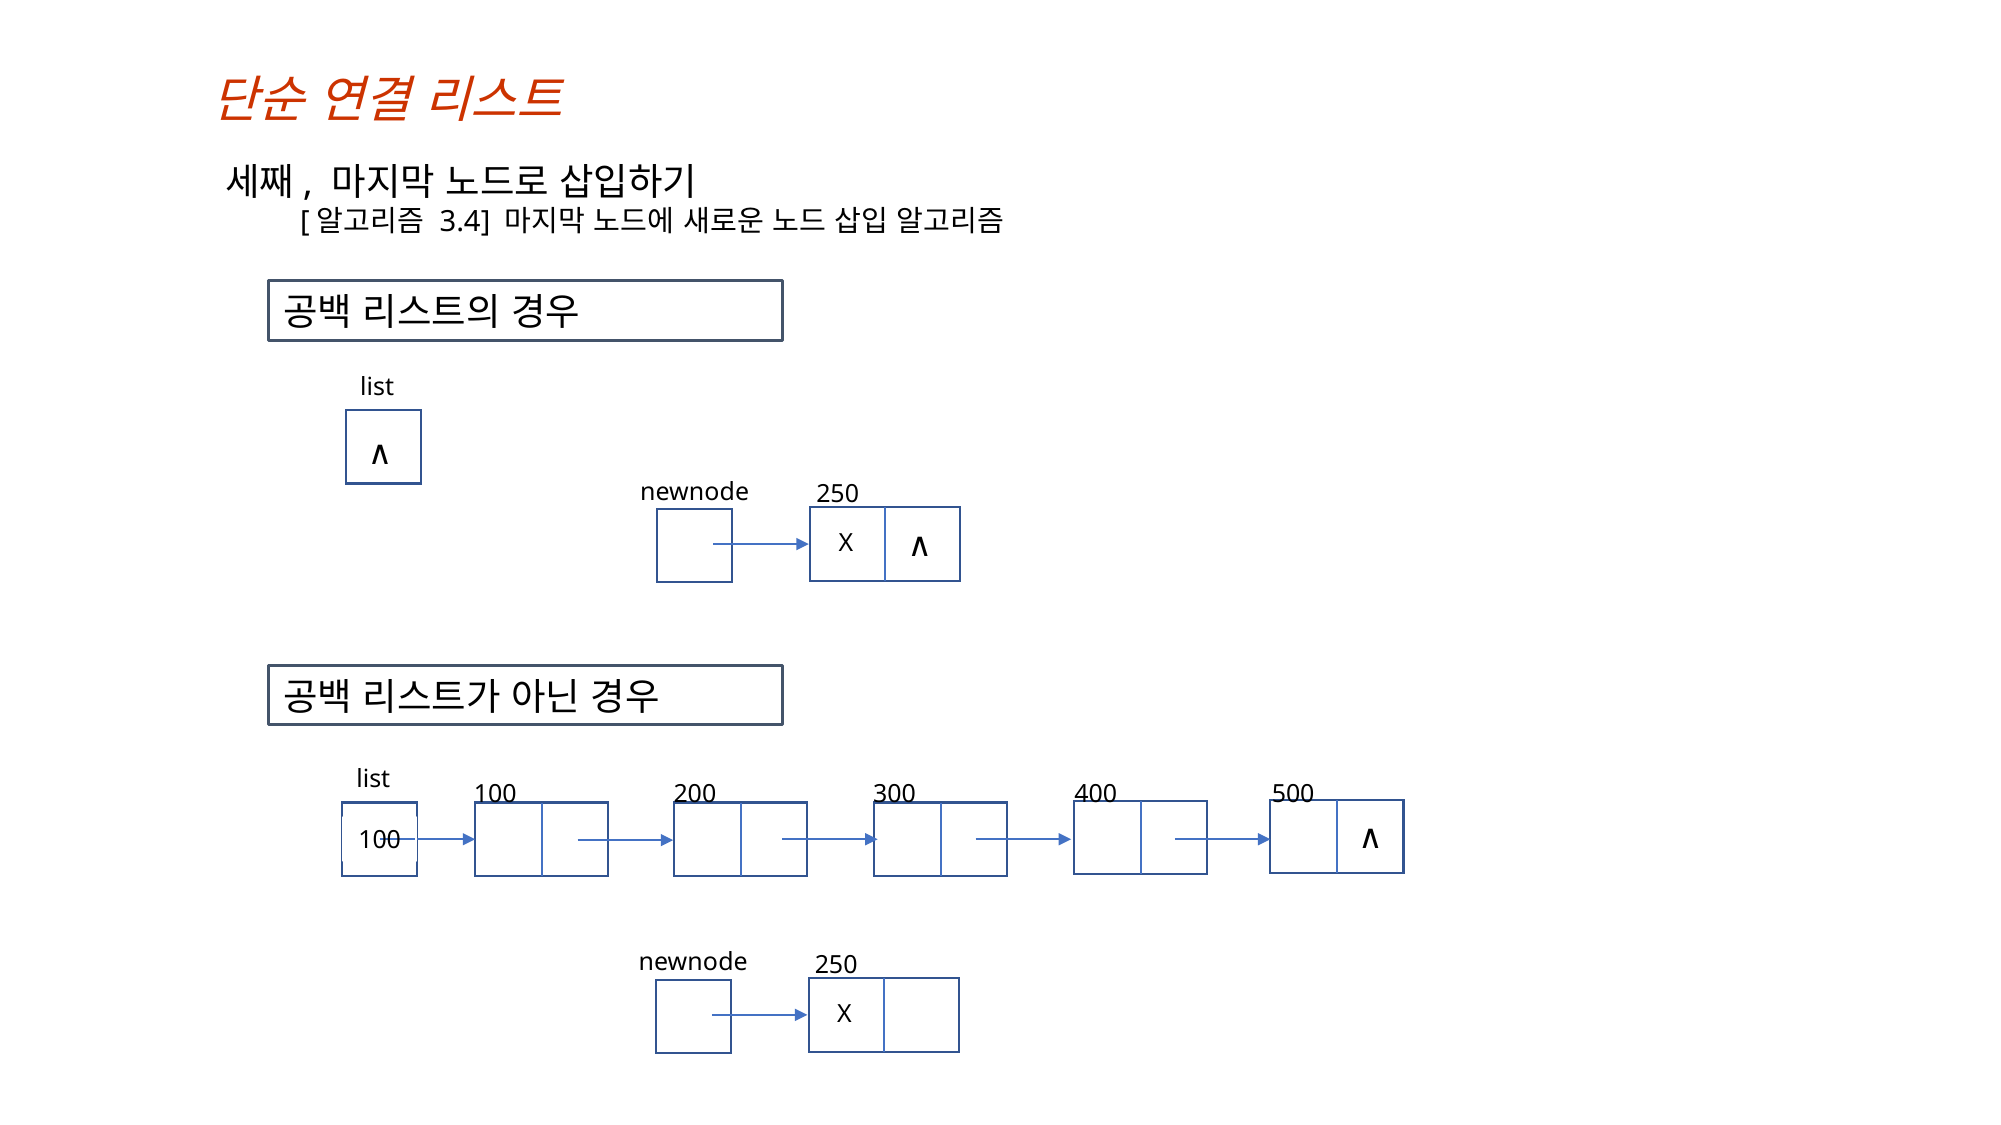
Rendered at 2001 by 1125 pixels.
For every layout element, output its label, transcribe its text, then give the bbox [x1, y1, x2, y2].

text_box [341, 801, 418, 877]
text_box [655, 984, 732, 1054]
text_box ∧ [353, 423, 409, 479]
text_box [808, 978, 959, 1052]
text_box 단순 연결 리스트 [174, 67, 1525, 137]
text_box 공백 리스트의 경우 [268, 280, 783, 341]
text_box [674, 802, 808, 877]
text_box [656, 513, 733, 583]
text_box 250 [800, 941, 873, 986]
text_box list [341, 755, 406, 800]
text_box list [345, 362, 410, 408]
text_box 100 [459, 770, 532, 815]
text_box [475, 802, 609, 877]
text_box 200 [658, 770, 732, 815]
text_box 300 [858, 770, 931, 815]
text_box 500 [1257, 769, 1330, 815]
text_box newnode [625, 467, 764, 513]
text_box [1074, 800, 1208, 875]
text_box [1270, 799, 1404, 874]
text_box 400 [1059, 769, 1132, 815]
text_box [874, 802, 1008, 877]
text_box [345, 409, 422, 485]
text_box 세째, 마지막 노드로 삽입하기 [알고리즘 3.4] 마지막 노드에 새로운 노드 삽입 알고리즘 [210, 150, 1534, 245]
text_box 공백 리스트가 아닌 경우 [268, 665, 783, 725]
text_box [810, 507, 961, 581]
text_box 250 [801, 470, 874, 516]
text_box 100 [343, 816, 416, 862]
text_box newnode [624, 938, 763, 984]
